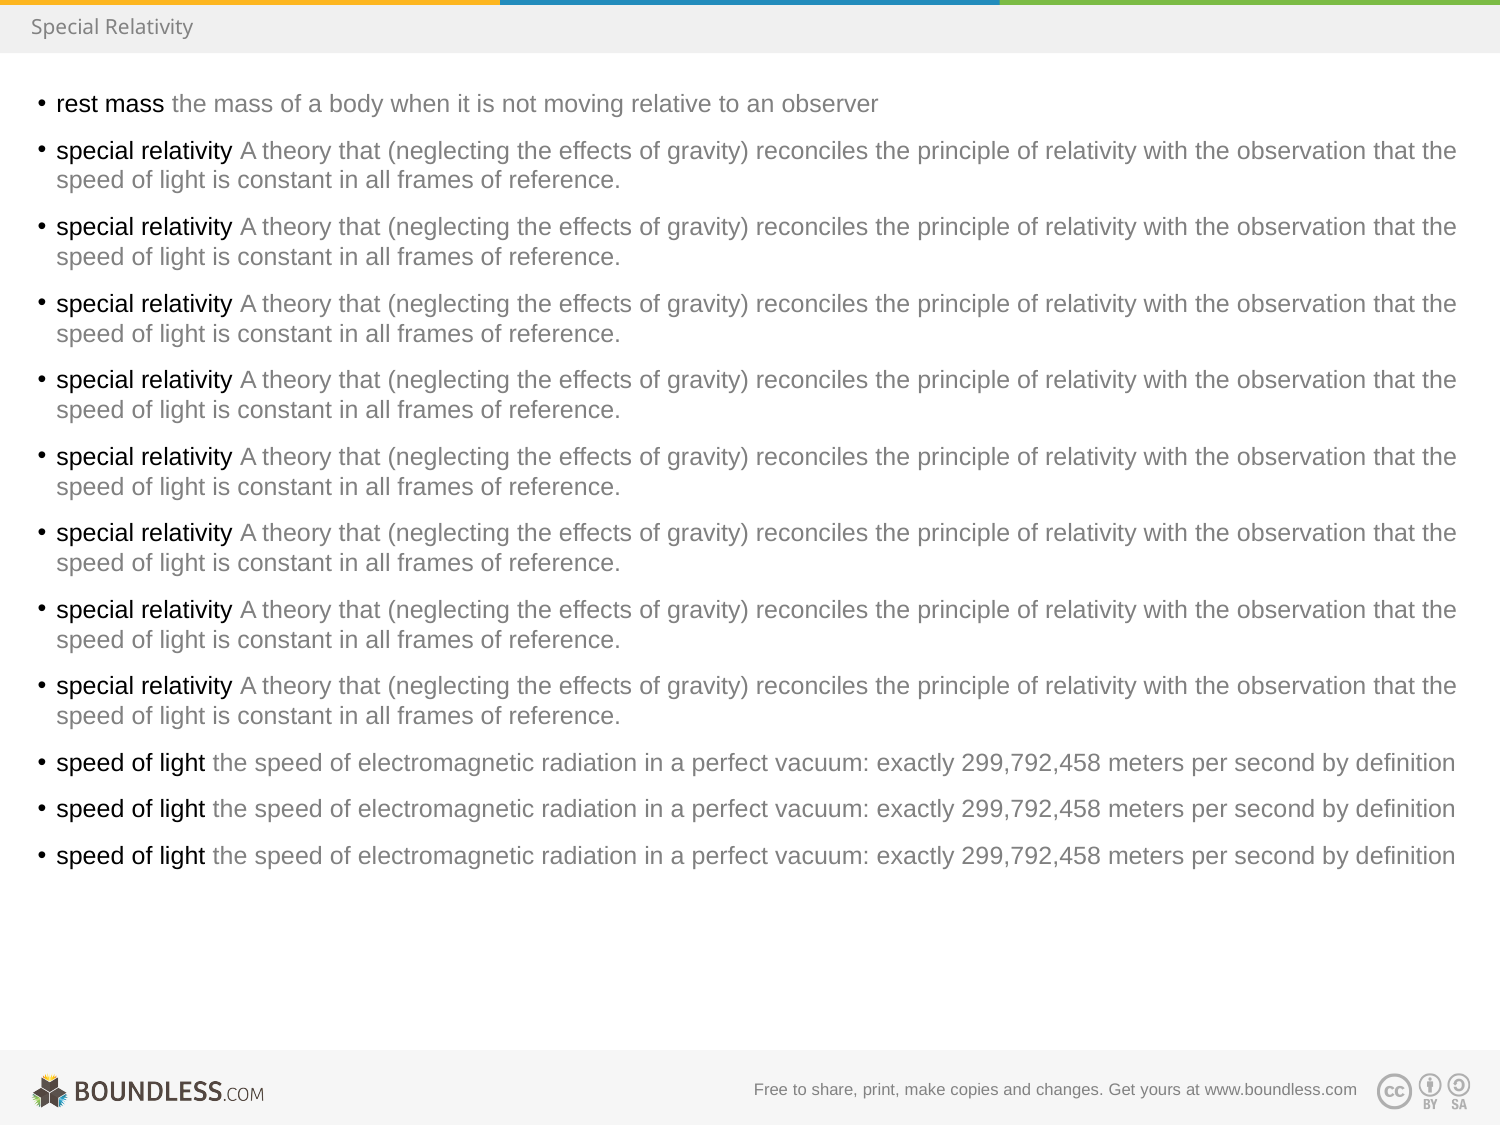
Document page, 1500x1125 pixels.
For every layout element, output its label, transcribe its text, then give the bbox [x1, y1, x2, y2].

text_box [0, 1050, 1500, 1125]
list rest mass the mass of a body when it is not moving relative to an observer special relativity A theory that (neglecting the effects of gravity) reconciles the principle of relativity with the observation that the speed of light is constant in all frames of reference. special relativity A theory that (neglecting the effects of gravity) reconciles the principle of relativity with the observation that the speed of light is constant in all frames of reference. special relativity A theory that (neglecting the effects of gravity) reconciles the principle of relativity with the observation that the speed of light is constant in all frames of reference. special relativity A theory that (neglecting the effects of gravity) reconciles the principle of relativity with the observation that the speed of light is constant in all frames of reference. special relativity A theory that (neglecting the effects of gravity) reconciles the principle of relativity with the observation that the speed of light is constant in all frames of reference. special relativity A theory that (neglecting the effects of gravity) reconciles the principle of relativity with the observation that the speed of light is constant in all frames of reference. special relativity A theory that (neglecting the effects of gravity) reconciles the principle of relativity with the observation that the speed of light is constant in all frames of reference. special relativity A theory that (neglecting the effects of gravity) reconciles the principle of relativity with the observation that the speed of light is constant in all frames of reference. speed of light the speed of electromagnetic radiation in a perfect vacuum: exactly 299,792,458 meters per second by definition speed of light the speed of electromagnetic radiation in a perfect vacuum: exactly 299,792,458 meters per second by definition speed of light the speed of electromagnetic radiation in a perfect vacuum: exactly 299,792,458 meters per second by definition [37, 87, 1463, 1050]
picture [1372, 1070, 1476, 1113]
text_box [0, 2, 1500, 54]
picture [30, 1072, 265, 1109]
text_box Special Relativity [31, 13, 1475, 38]
text_box Free to share, print, make copies and changes. Get yours at www.boundless.com [649, 1079, 1359, 1113]
